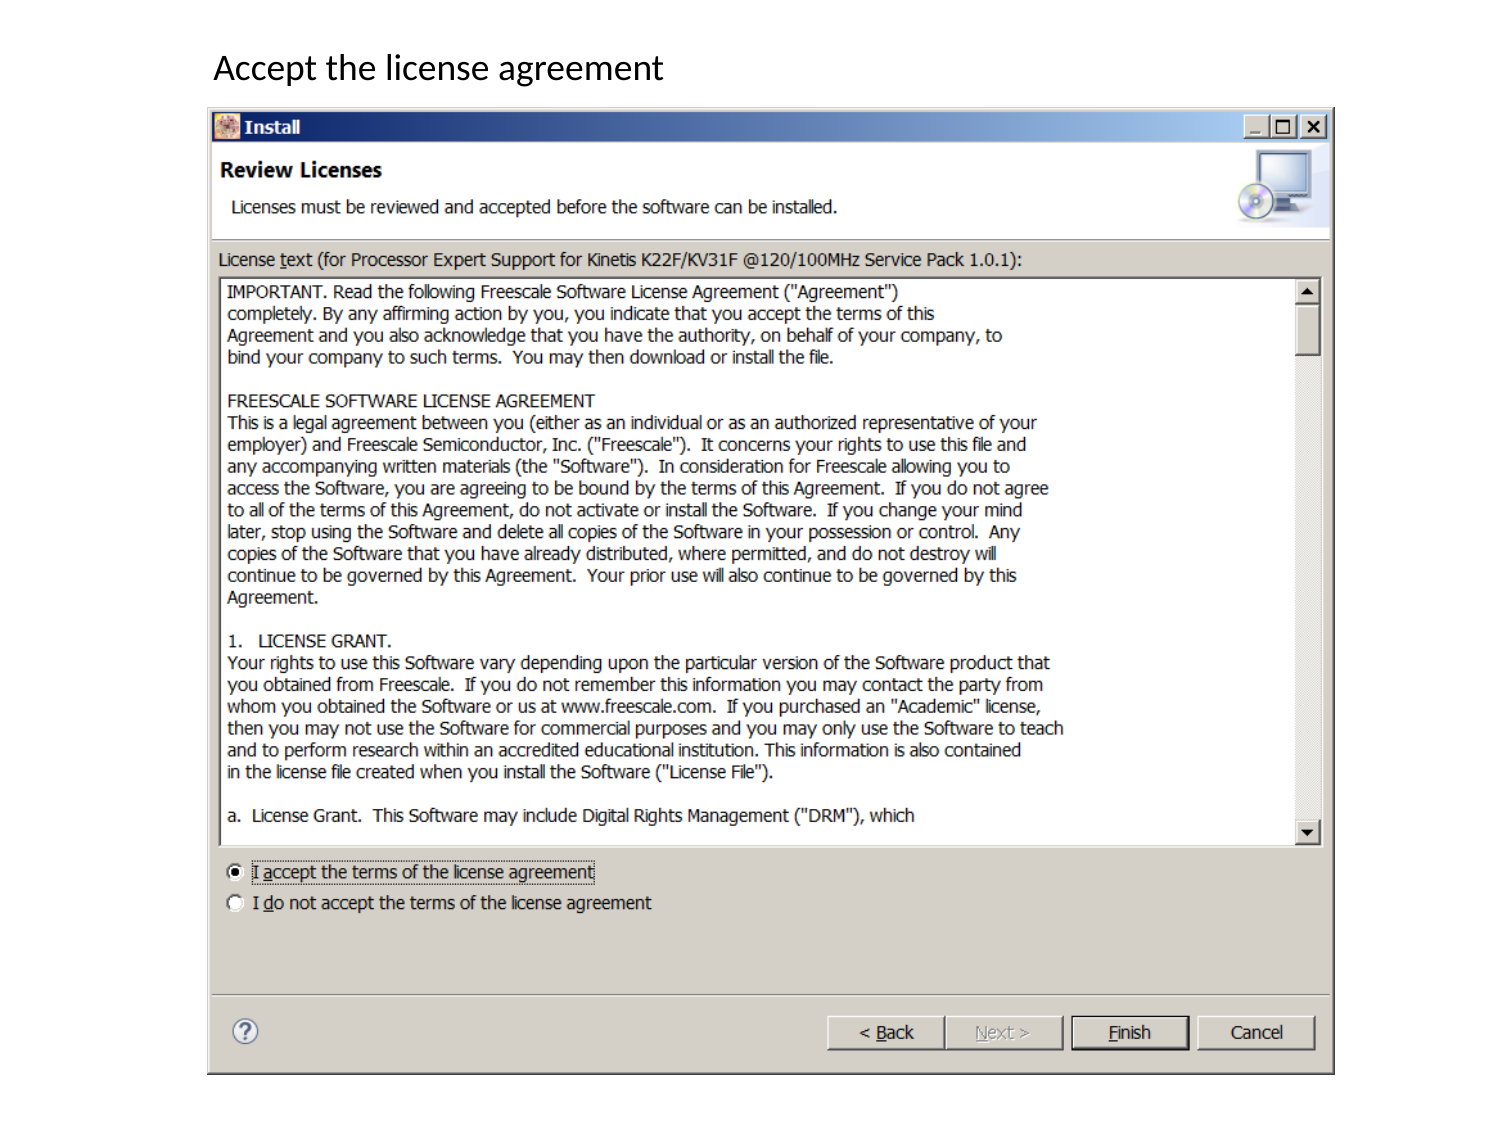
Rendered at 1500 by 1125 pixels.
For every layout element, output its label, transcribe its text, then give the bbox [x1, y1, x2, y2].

picture [207, 107, 1335, 1076]
text_box Accept the license agreement [198, 35, 680, 95]
